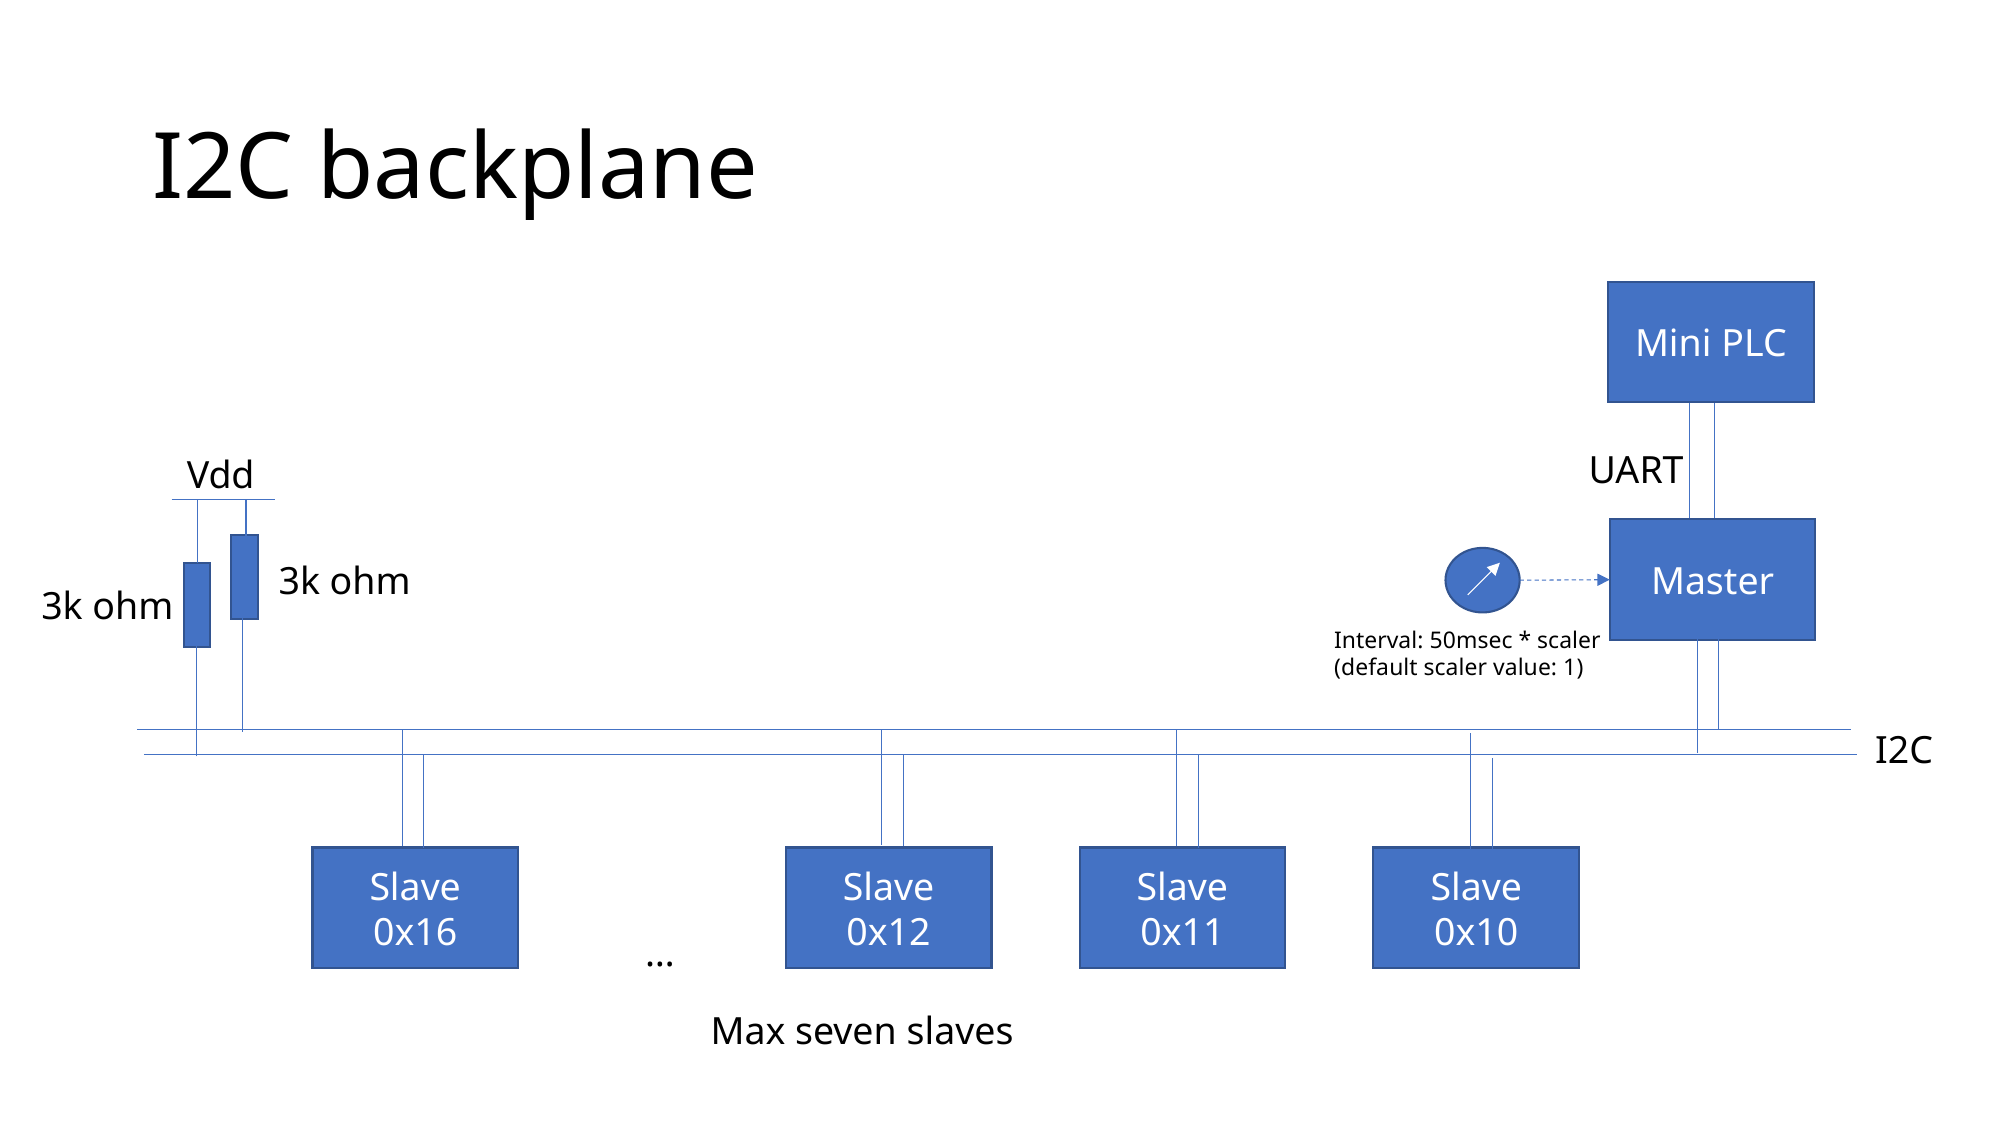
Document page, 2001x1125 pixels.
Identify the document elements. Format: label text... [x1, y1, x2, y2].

text_box UART [1573, 438, 1689, 499]
text_box [230, 534, 259, 620]
text_box 3k ohm [26, 574, 189, 635]
text_box Vdd [198, 500, 245, 504]
text_box I2C [1860, 718, 1949, 779]
text_box UART [1690, 438, 1699, 499]
text_box Vdd [247, 500, 270, 504]
title I2C backplane [137, 59, 1863, 278]
text_box [183, 562, 211, 648]
text_box Slave 0x12 [785, 846, 993, 969]
text_box … [630, 921, 690, 982]
text_box Slave 0x10 [1372, 846, 1580, 969]
text_box Mini PLC [1607, 281, 1815, 403]
text_box Vdd [172, 500, 197, 504]
text_box Slave 0x11 [1079, 846, 1286, 969]
text_box Master [1609, 518, 1816, 641]
text_box Slave 0x16 [311, 846, 519, 969]
text_box Vdd [172, 443, 270, 499]
text_box Interval: 50msec * scaler (default scaler value: 1) [1319, 618, 1616, 688]
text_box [1445, 547, 1520, 613]
text_box Max seven slaves [695, 1000, 1029, 1060]
text_box 3k ohm [263, 550, 426, 610]
